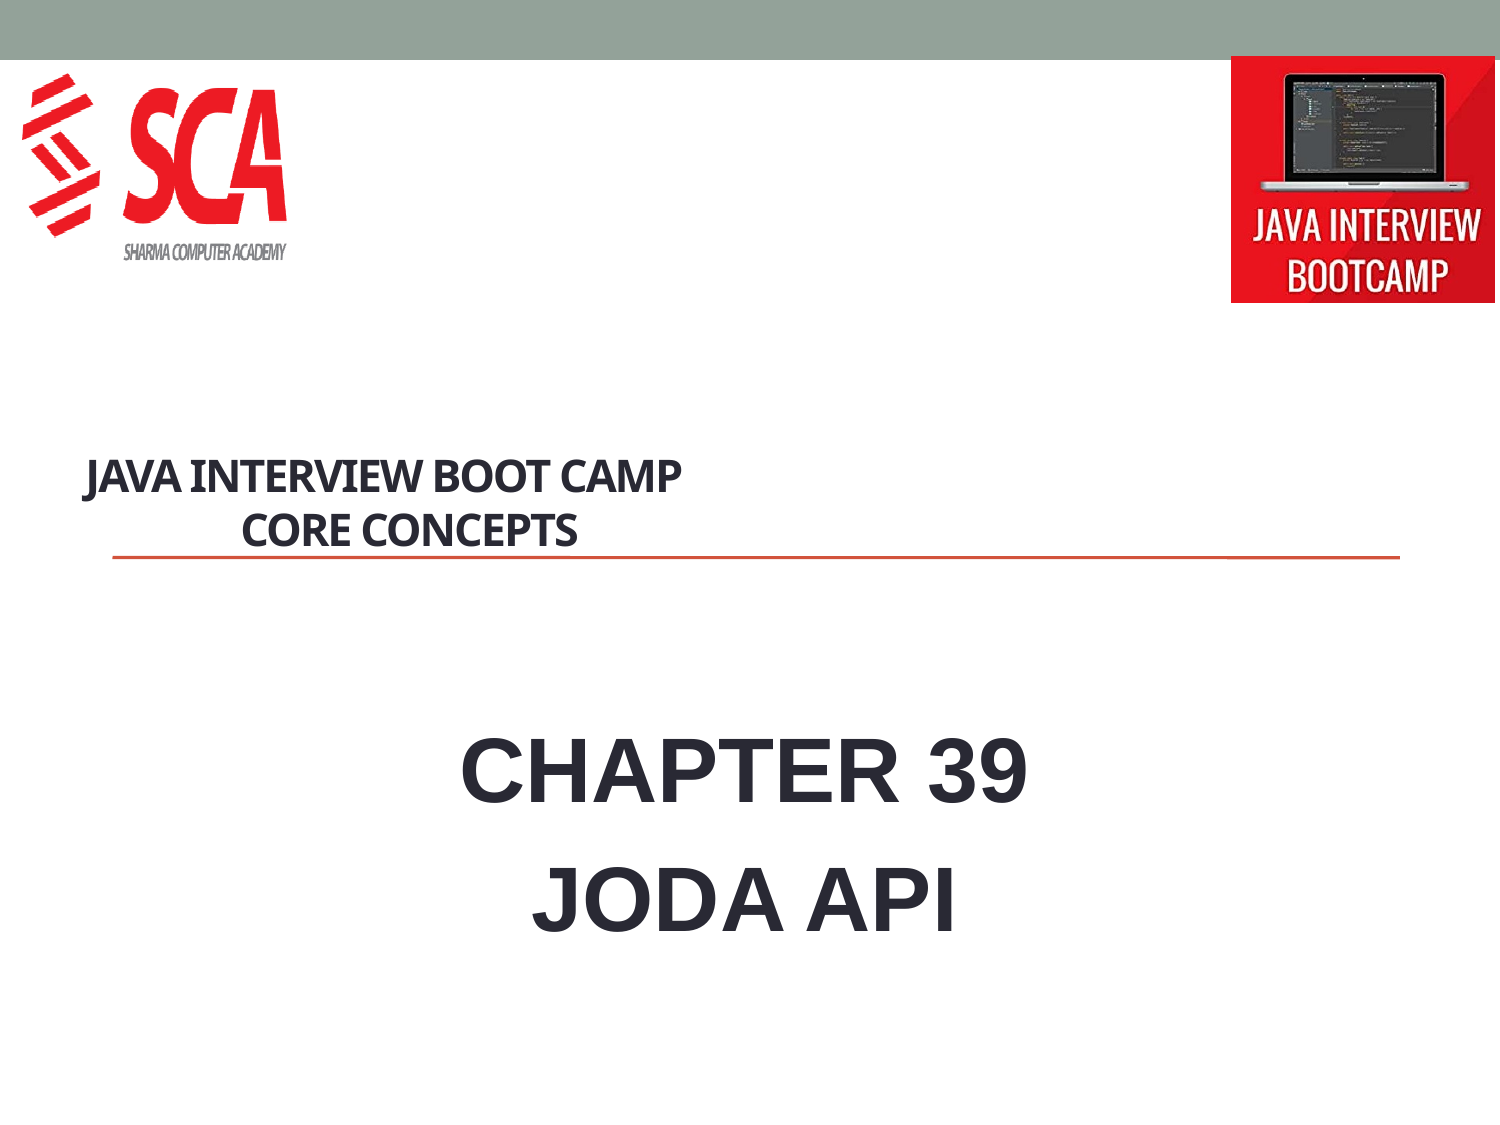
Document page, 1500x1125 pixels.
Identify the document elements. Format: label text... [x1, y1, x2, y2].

subtitle Lecture 20 CHAPTER 39 JODA API [219, 575, 1270, 1012]
picture [1230, 56, 1495, 303]
picture [11, 66, 292, 268]
title JAVA Java Interview boot camp Core concepts [70, 384, 1417, 563]
